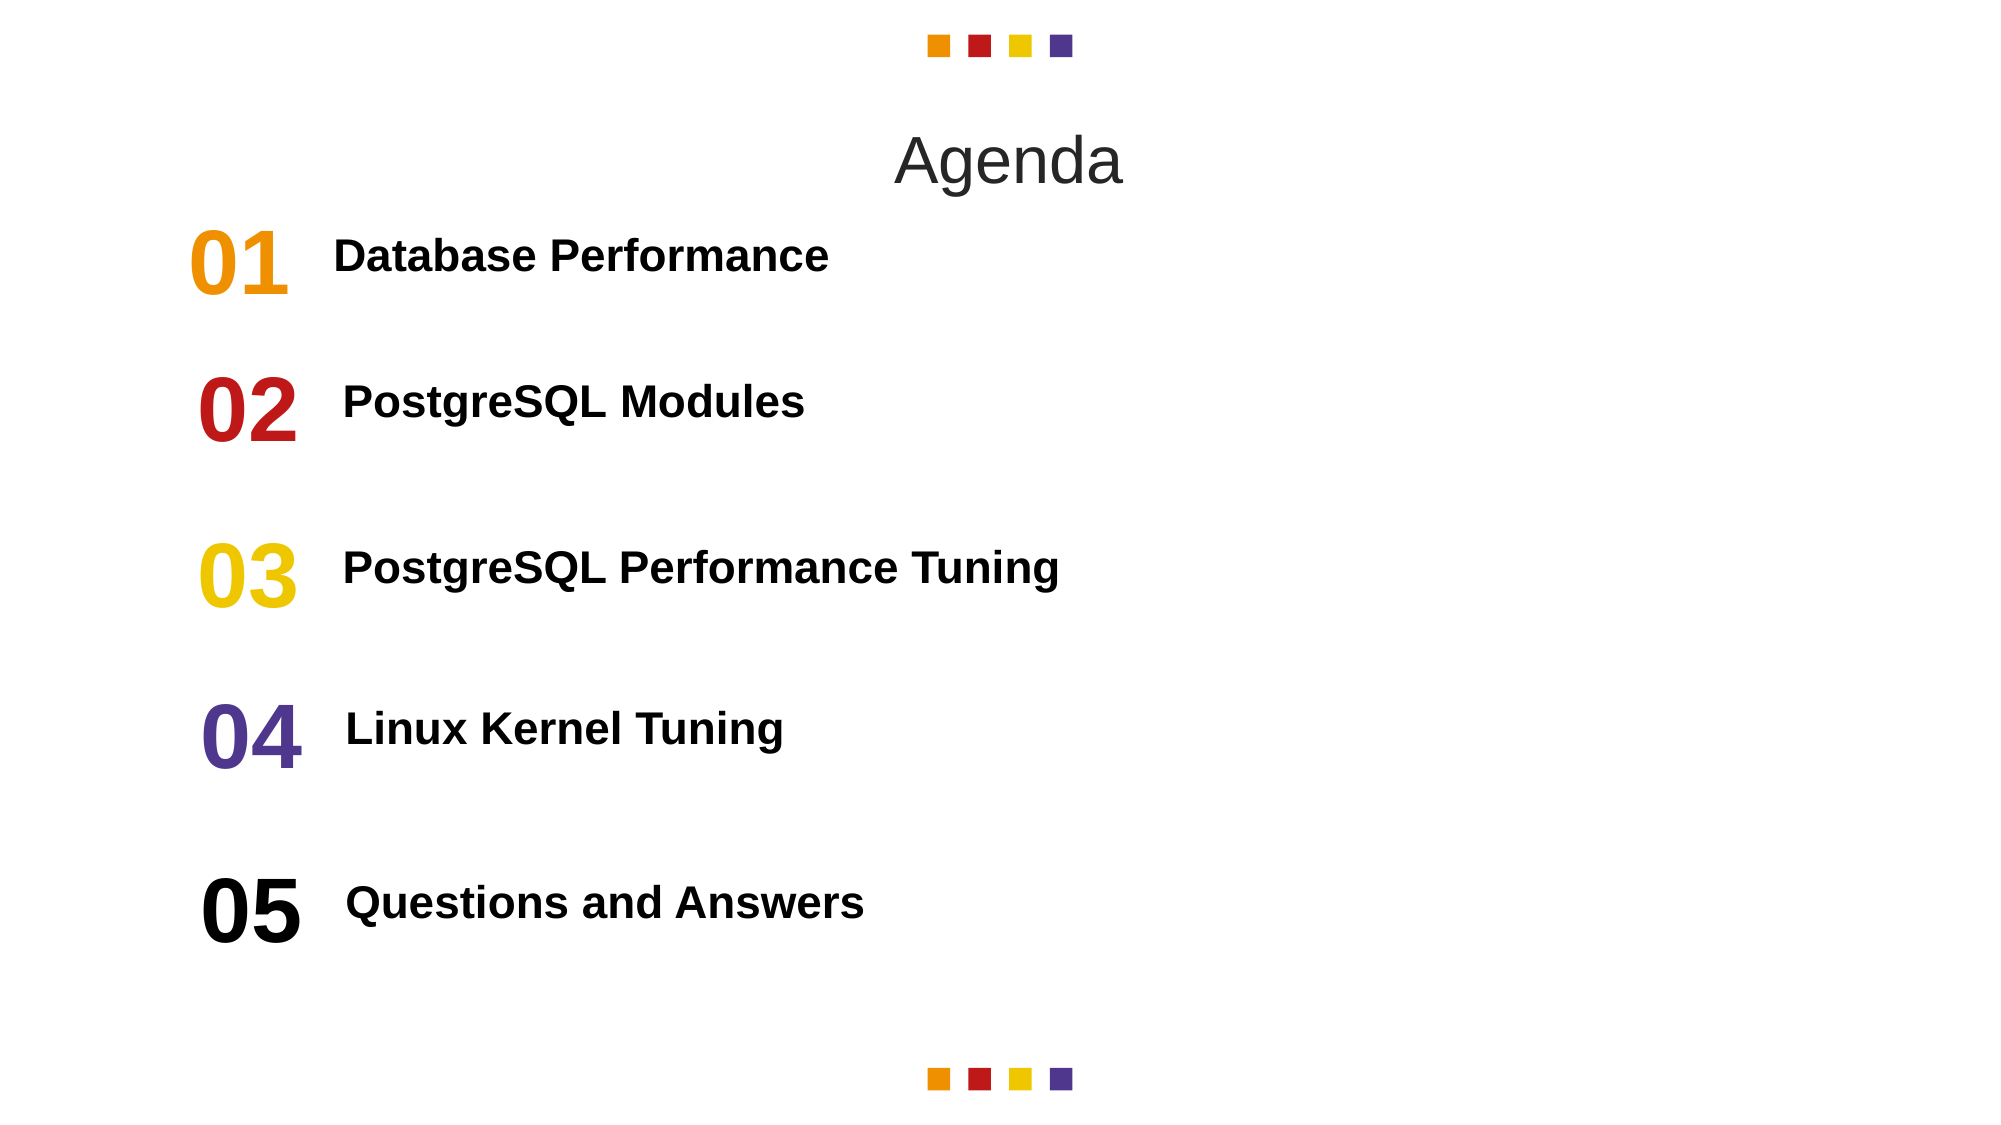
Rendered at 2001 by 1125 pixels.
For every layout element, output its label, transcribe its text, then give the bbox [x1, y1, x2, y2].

text_box PostgreSQL Performance Tuning [329, 530, 1090, 601]
text_box Linux Kernel Tuning [332, 691, 1093, 762]
text_box 01 [158, 196, 320, 321]
text_box 03 [167, 508, 329, 633]
list Agenda [59, 102, 1959, 221]
text_box 05 [170, 843, 332, 969]
text_box 02 [167, 342, 329, 468]
text_box 04 [170, 669, 332, 795]
text_box PostgreSQL Modules [329, 364, 1090, 435]
text_box Database Performance [320, 218, 1081, 288]
text_box Questions and Answers [332, 865, 1093, 936]
